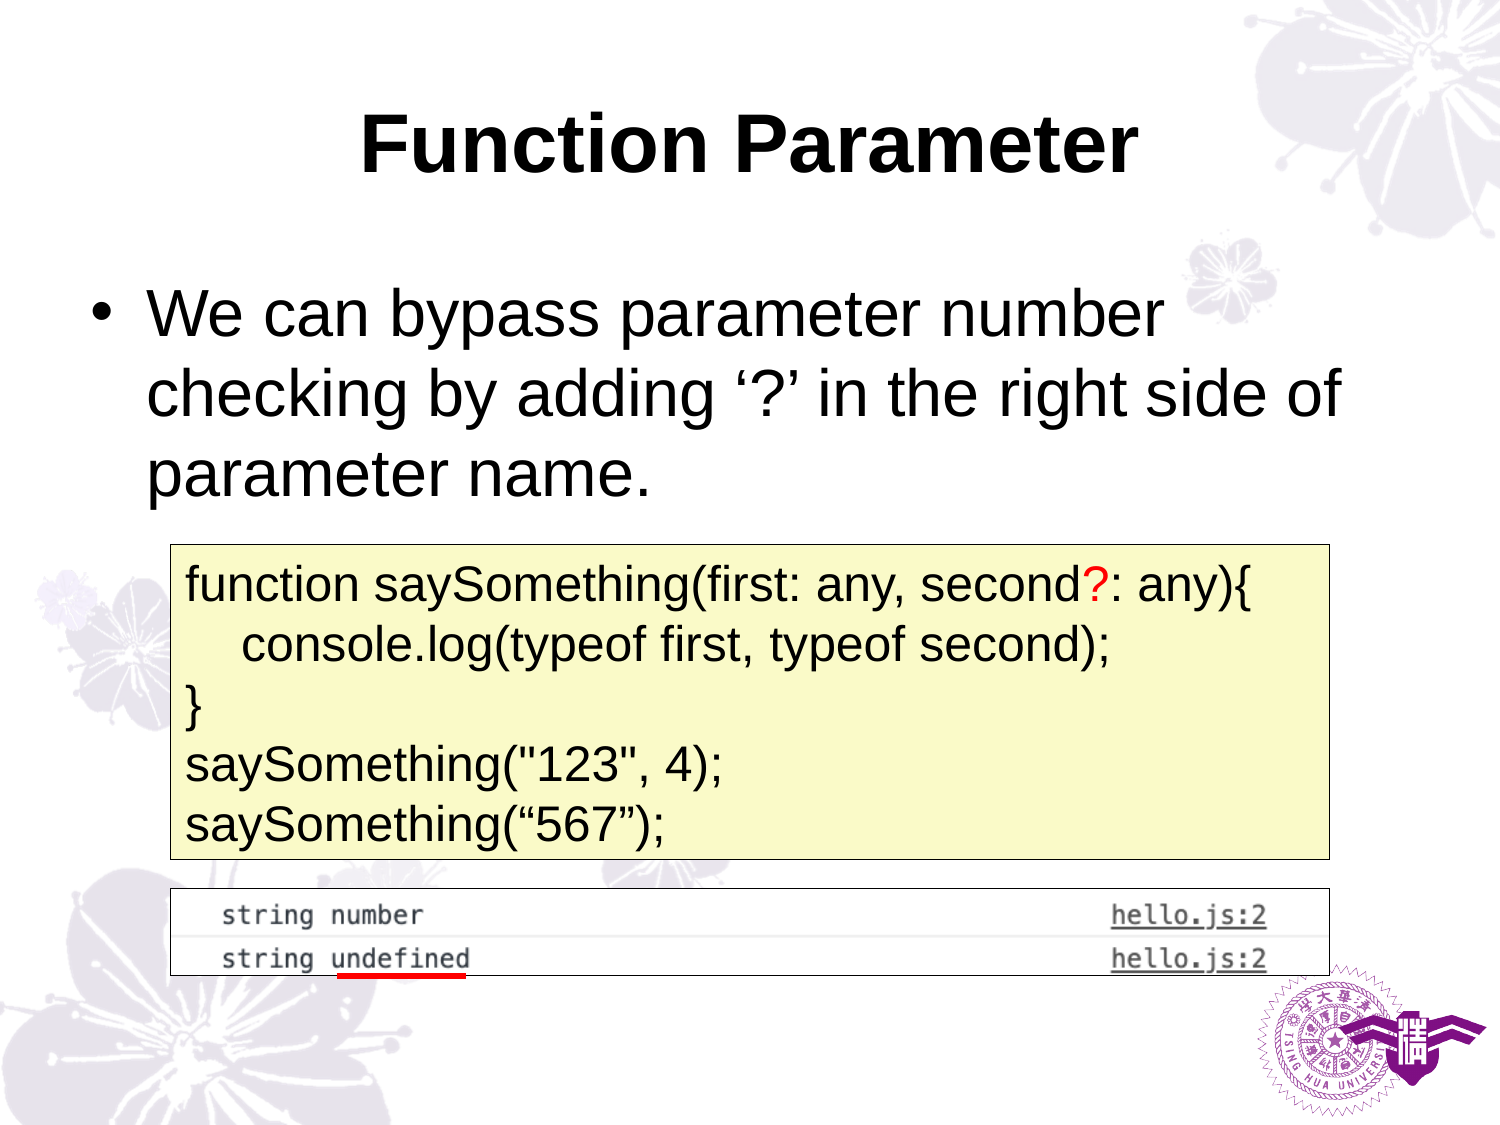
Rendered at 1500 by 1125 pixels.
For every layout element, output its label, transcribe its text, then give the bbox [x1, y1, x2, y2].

list We can bypass parameter number checking by adding ‘?’ in the right side of parameter name. [75, 262, 1425, 1005]
picture [0, 0, 1500, 1125]
title Function Parameter [75, 45, 1425, 233]
text_box function saySomething(first: any, second?: any){ console.log(typeof first, typeof second); } saySomething("123", 4); saySomething(“567”); [170, 544, 1330, 860]
